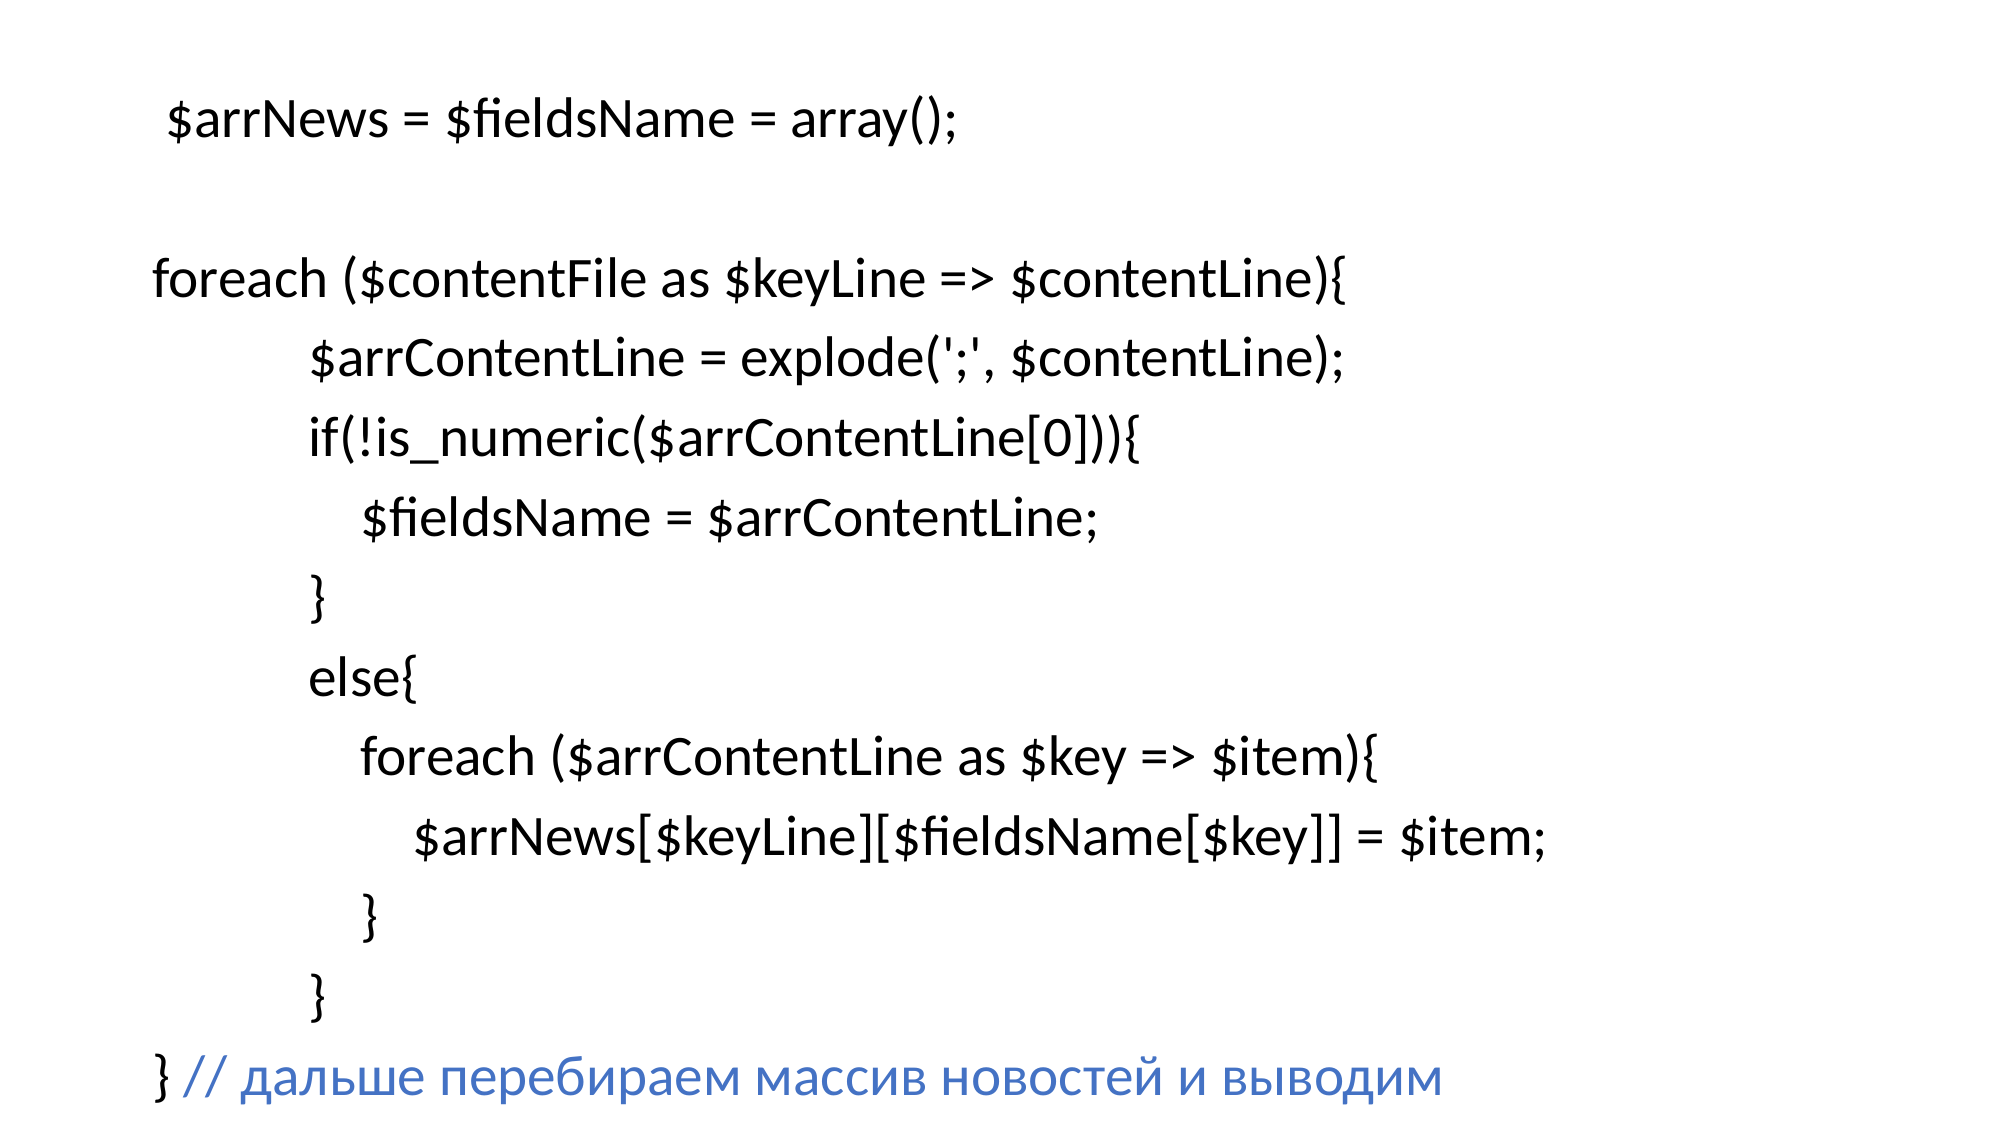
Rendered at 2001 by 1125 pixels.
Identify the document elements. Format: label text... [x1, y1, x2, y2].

list $arrNews = $fieldsName = array(); foreach ($contentFile as $keyLine => $contentLine){ $arrContentLine = explode(';', $contentLine); if(!is_numeric($arrContentLine[0])){ $fieldsName = $arrContentLine; } else{ foreach ($arrContentLine as $key => $item){ $arrNews[$keyLine][$fieldsName[$key]] = $item; } } } // дальше перебираем массив новостей и выводим [137, 80, 1863, 1125]
